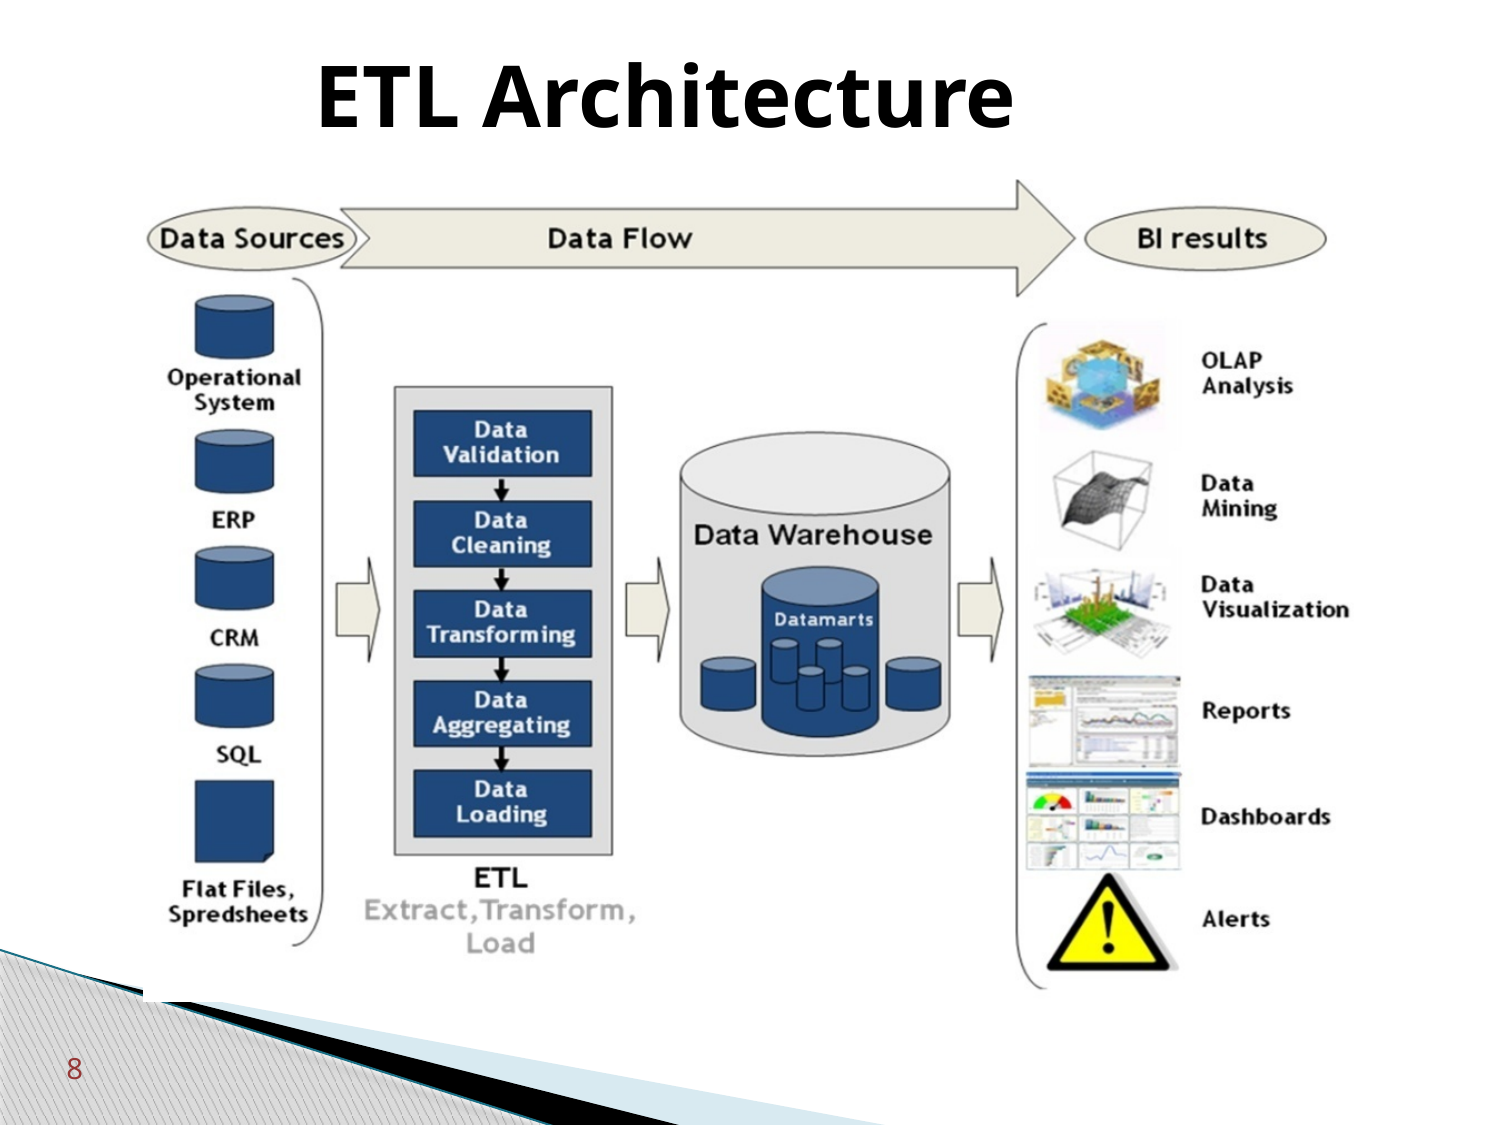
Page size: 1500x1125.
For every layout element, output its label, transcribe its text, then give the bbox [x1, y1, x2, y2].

picture [143, 179, 1357, 1002]
slide_number 8 [22, 1052, 98, 1098]
title ETL Architecture [300, 0, 1500, 188]
